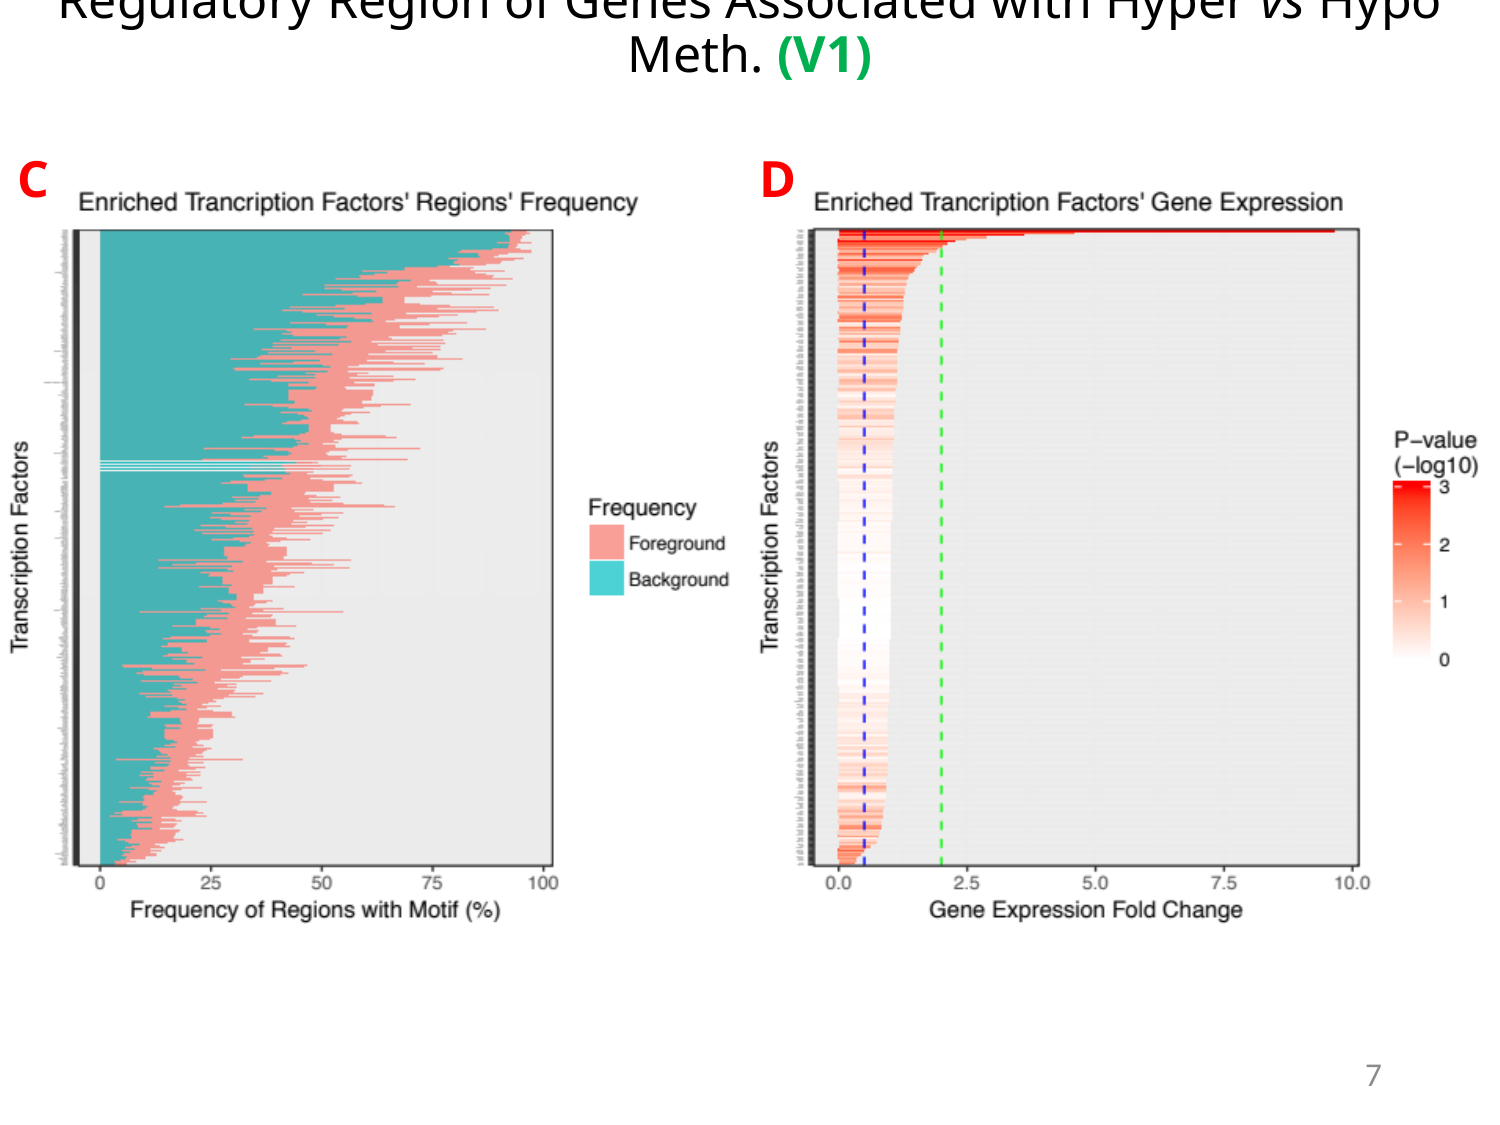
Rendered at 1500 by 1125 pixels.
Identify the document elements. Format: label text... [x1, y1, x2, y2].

picture [0, 181, 1500, 932]
text_box C [0, 152, 67, 181]
slide_number 7 [1059, 1042, 1397, 1103]
text_box D [744, 152, 811, 181]
title Regulatory Region of Genes Associated with Hyper vs Hypo Meth. (V1) [0, 0, 1500, 59]
